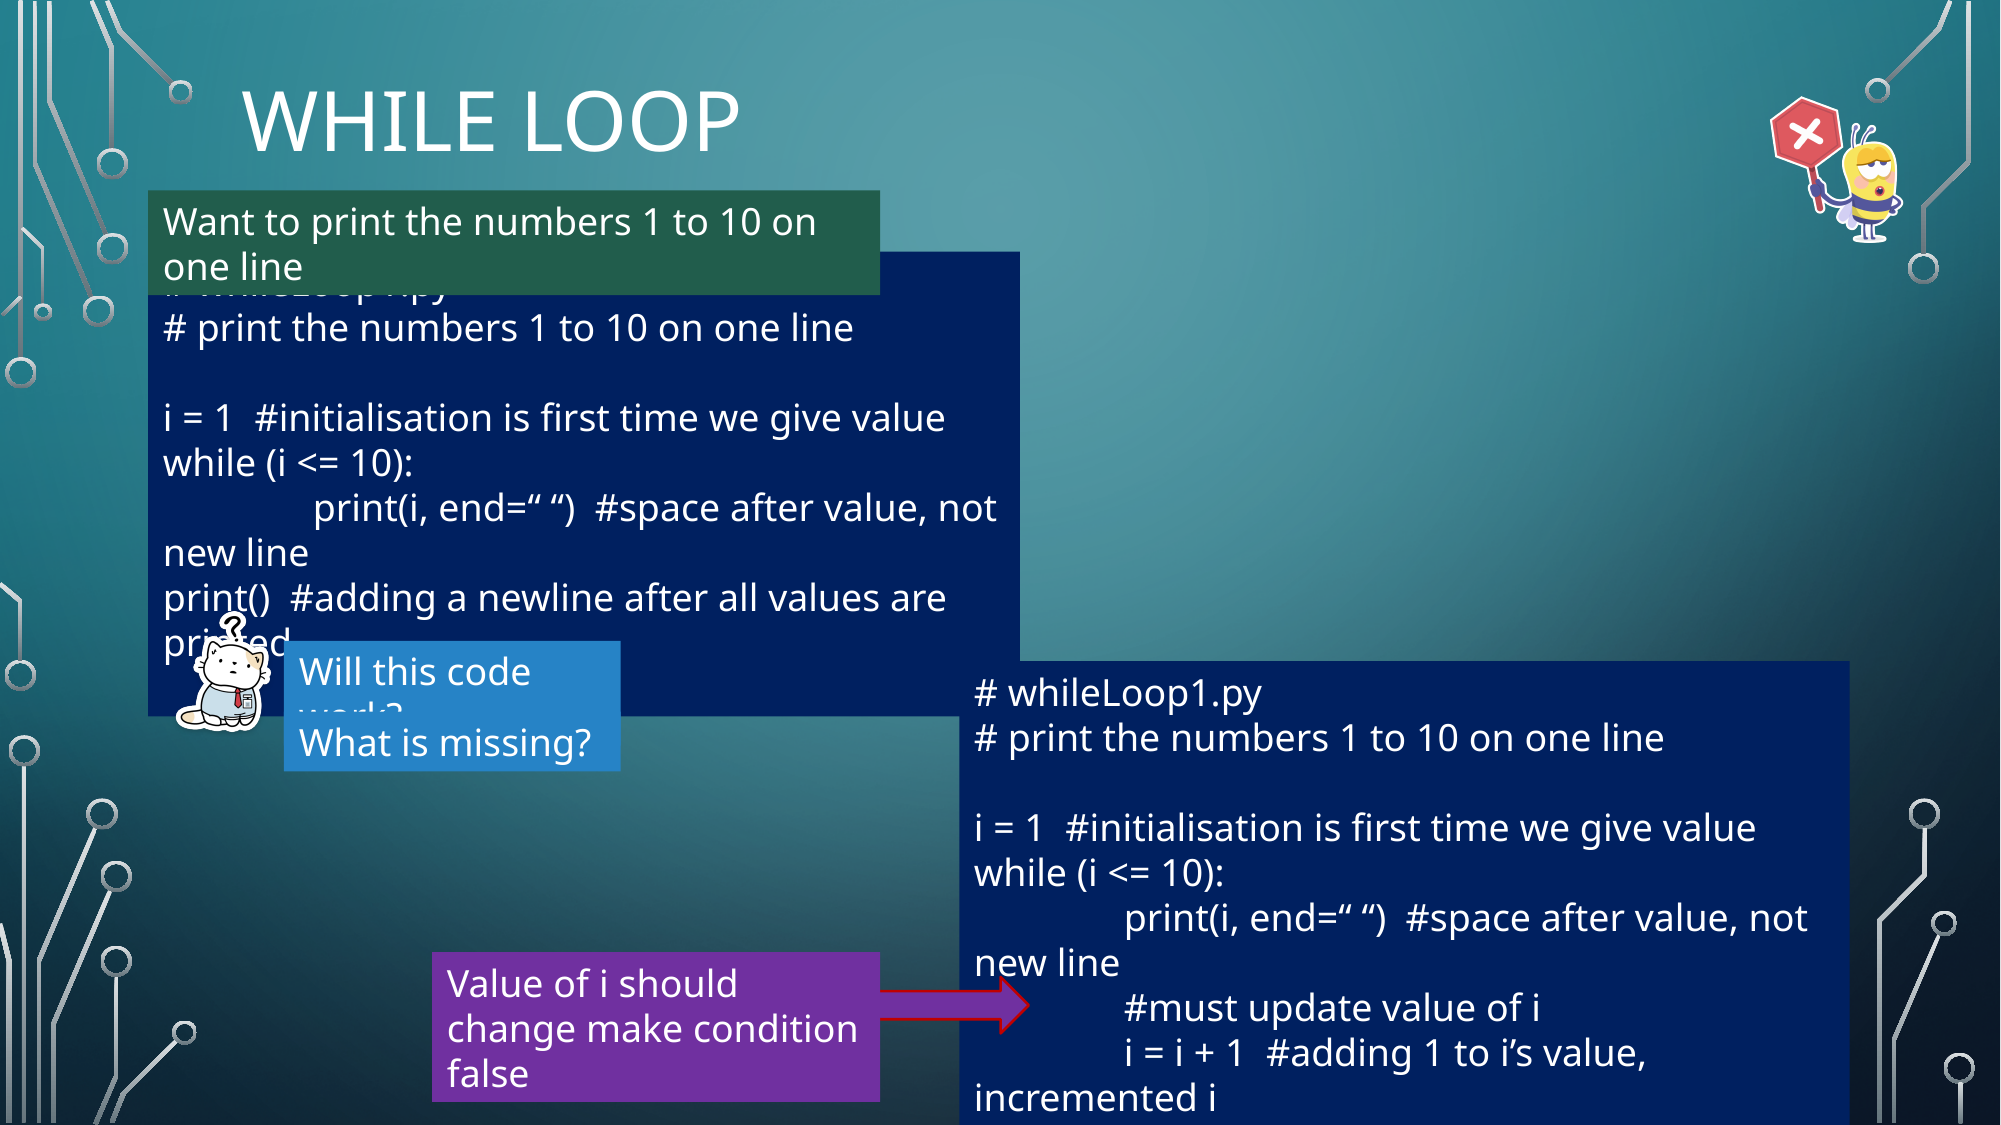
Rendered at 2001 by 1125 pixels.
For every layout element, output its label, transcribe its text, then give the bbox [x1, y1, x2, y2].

text_box # whileLoop1.py # print the numbers 1 to 10 on one line i = 1 #initialisation is first time we give value while (i <= 10): print(i, end=“ “) #space after value, not new line #must update value of i i = i + 1 #adding 1 to i’s value, incremented i print() #adding a newline after all values are printed [959, 661, 1850, 1125]
picture [1763, 96, 1910, 243]
text_box What is missing? [283, 711, 621, 772]
picture [160, 603, 300, 743]
text_box [881, 975, 1030, 1035]
text_box Value of i should change make condition false [432, 952, 881, 1102]
text_box Want to print the numbers 1 to 10 on one line [148, 190, 881, 296]
text_box Will this code work? [300, 640, 621, 711]
text_box # whileLoop1.py # print the numbers 1 to 10 on one line i = 1 #initialisation is first time we give value while (i <= 10): print(i, end=“ “) #space after value, not new line print() #adding a newline after all values are printed [148, 251, 1020, 717]
title While loop [226, 3, 1852, 247]
